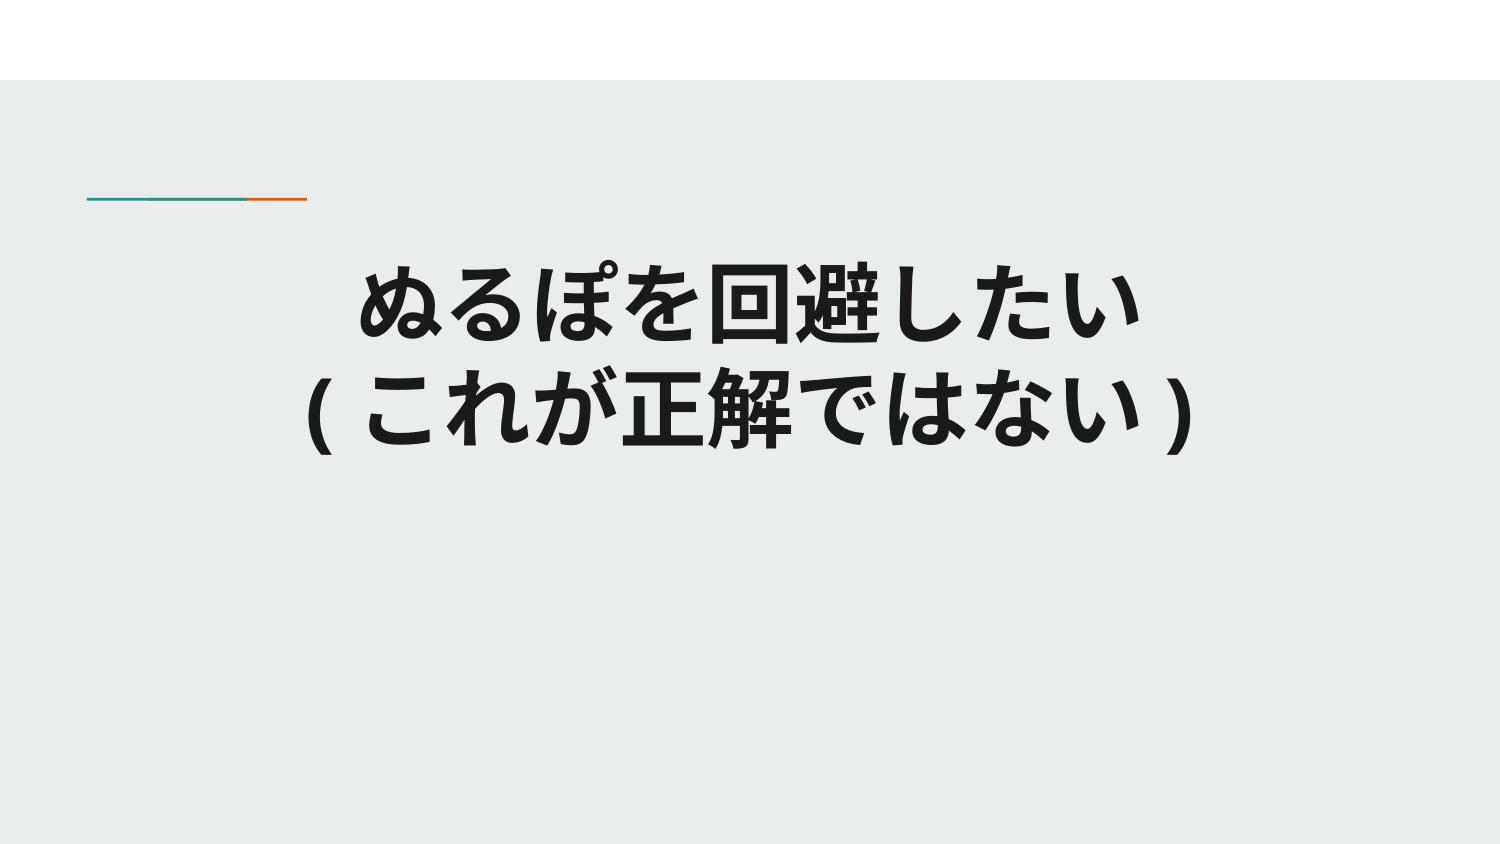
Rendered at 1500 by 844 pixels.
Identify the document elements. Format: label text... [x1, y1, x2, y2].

title ぬるぽを回避したい (これが正解ではない) [119, 216, 1381, 490]
